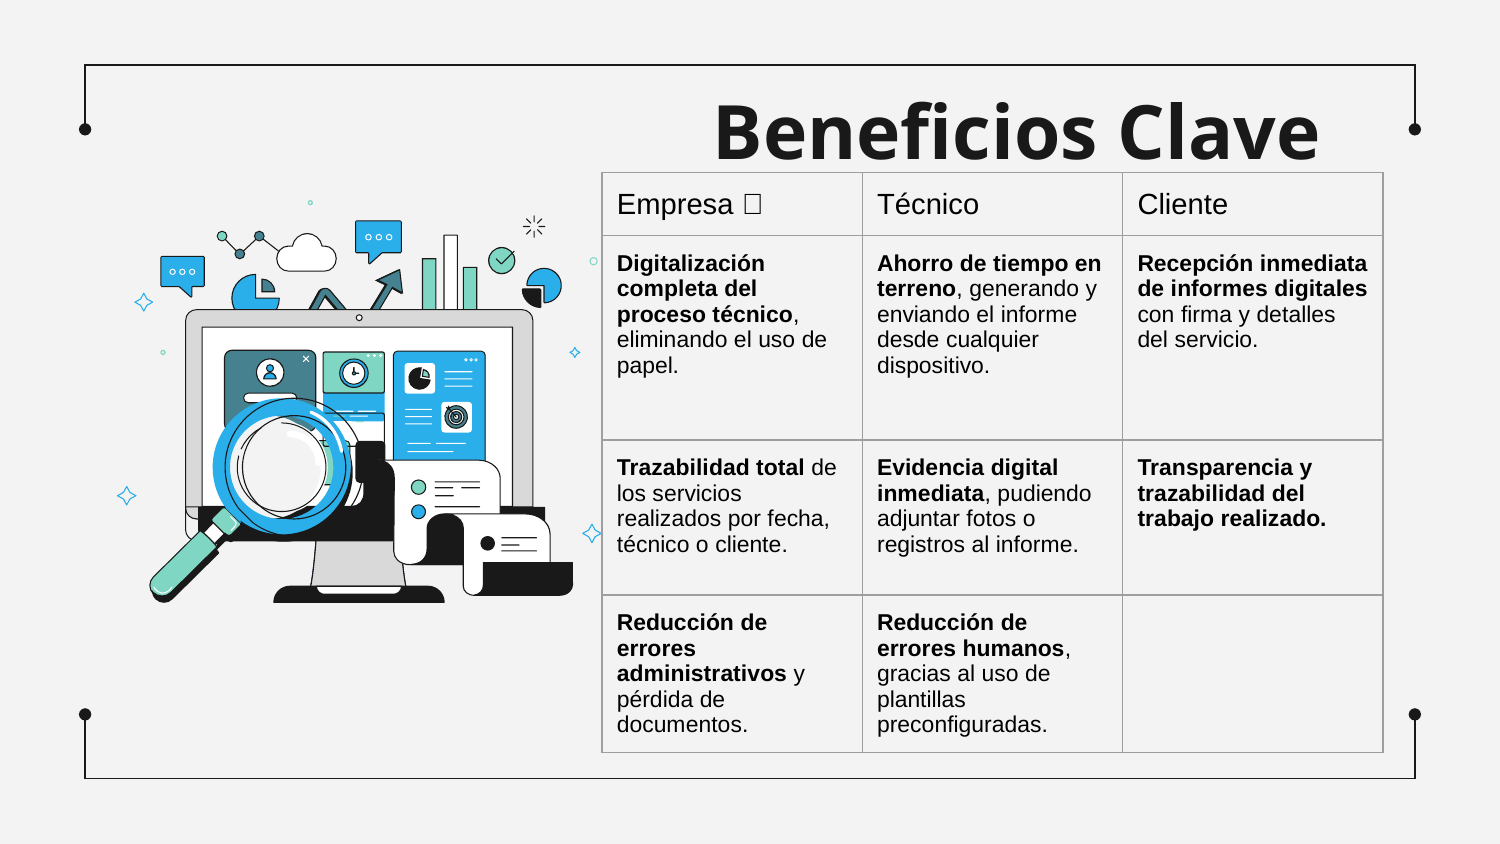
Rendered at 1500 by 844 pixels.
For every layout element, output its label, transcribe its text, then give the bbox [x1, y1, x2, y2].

table_cell Reducción de errores humanos, gracias al uso de plantillas preconfiguradas. [863, 596, 1122, 752]
table_header Técnico👨‍🔧 [863, 173, 1122, 235]
table_cell Evidencia digital inmediata, pudiendo adjuntar fotos o registros al informe. [863, 441, 1122, 594]
table_header Cliente👩‍💼 [1123, 173, 1382, 235]
table_cell Trazabilidad total de los servicios realizados por fecha, técnico o cliente. [607, 441, 862, 594]
table_cell Recepción inmediata de informes digitales con firma y detalles del servicio. [1123, 236, 1382, 439]
table_cell Ahorro de tiempo en terreno, generando y enviando el informe desde cualquier dispositivo. [863, 236, 1122, 439]
table_header Empresa 🏢 [603, 173, 862, 235]
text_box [116, 199, 602, 605]
table_cell Reducción de errores administrativos y pérdida de documentos. [603, 596, 862, 752]
title Beneficios Clave [665, 61, 1371, 172]
table_cell [1123, 596, 1382, 752]
table_cell Digitalización completa del proceso técnico, eliminando el uso de papel. [607, 236, 862, 439]
table_cell Transparencia y trazabilidad del trabajo realizado. [1123, 441, 1382, 594]
